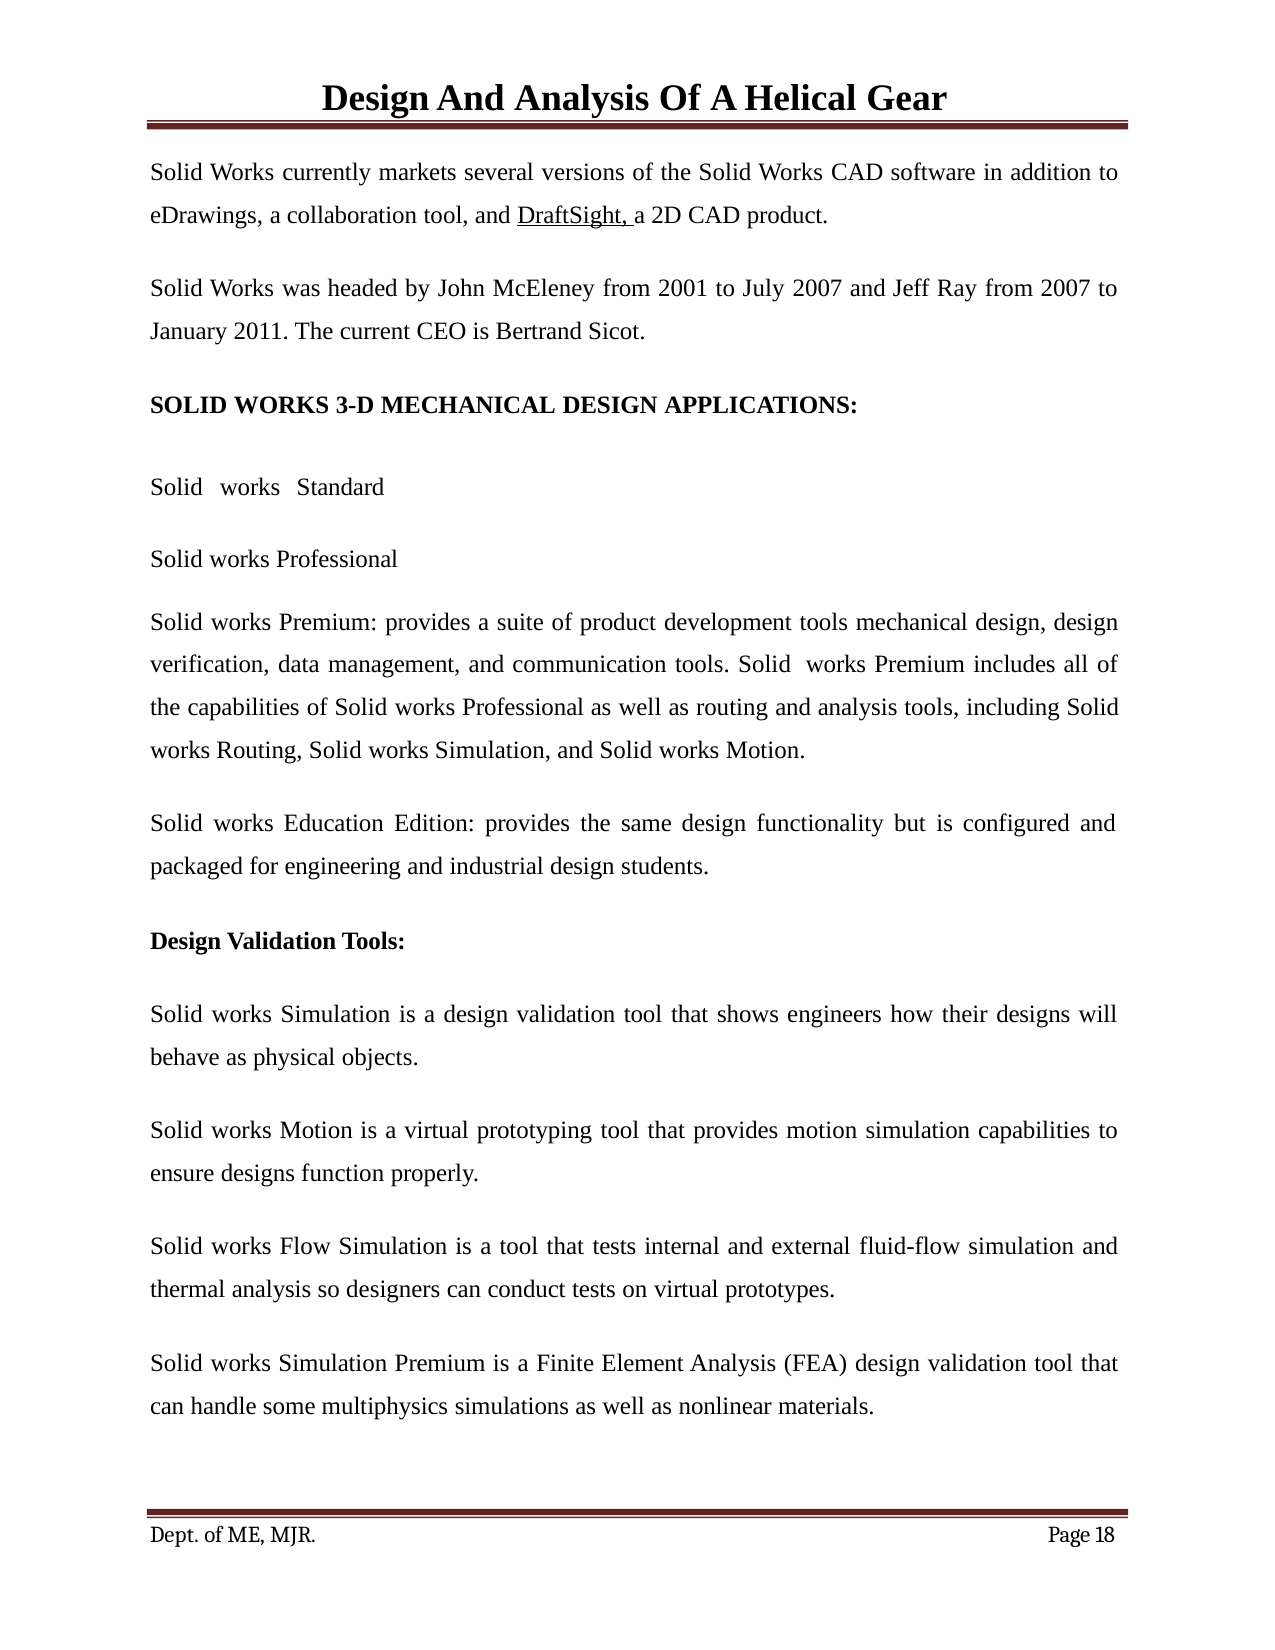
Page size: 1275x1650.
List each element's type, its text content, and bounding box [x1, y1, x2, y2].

text_box [146, 1508, 1129, 1519]
text_box Solid Works currently markets several versions of the Solid Works CAD software in addition to eDrawings, a collaboration tool, and DraftSight, a 2D CAD product. Solid Works was headed by John McEleney from 2001 to July 2007 and Jeff Ray from 2007 to January 2011. The current CEO is Bertrand Sicot. SOLID WORKS 3-D MECHANICAL DESIGN APPLICATIONS: Solid works Standard Solid works Professional Solid works Premium: provides a suite of product development tools mechanical design, design verification, data management, and communication tools. Solid works Premium includes all of the capabilities of Solid works Professional as well as routing and analysis tools, including Solid works Routing, Solid works Simulation, and Solid works Motion. Solid works Education Edition: provides the same design functionality but is configured and packaged for engineering and industrial design students. Design Validation Tools: Solid works Simulation is a design validation tool that shows engineers how their designs will behave as physical objects. Solid works Motion is a virtual prototyping tool that provides motion simulation capabilities to ensure designs function properly. Solid works Flow Simulation is a tool that tests internal and external fluid-flow simulation and thermal analysis so designers can conduct tests on virtual prototypes. Solid works Simulation Premium is a Finite Element Analysis (FEA) design validation tool that can handle some multiphysics simulations as well as nonlinear materials. [147, 139, 1128, 1419]
text_box [146, 123, 1129, 130]
text_box Design And Analysis Of A Helical Gear [319, 70, 956, 118]
slide_number Page 10 [1045, 1518, 1132, 1650]
footer Dept. of ME, MJR. [147, 1518, 320, 1650]
